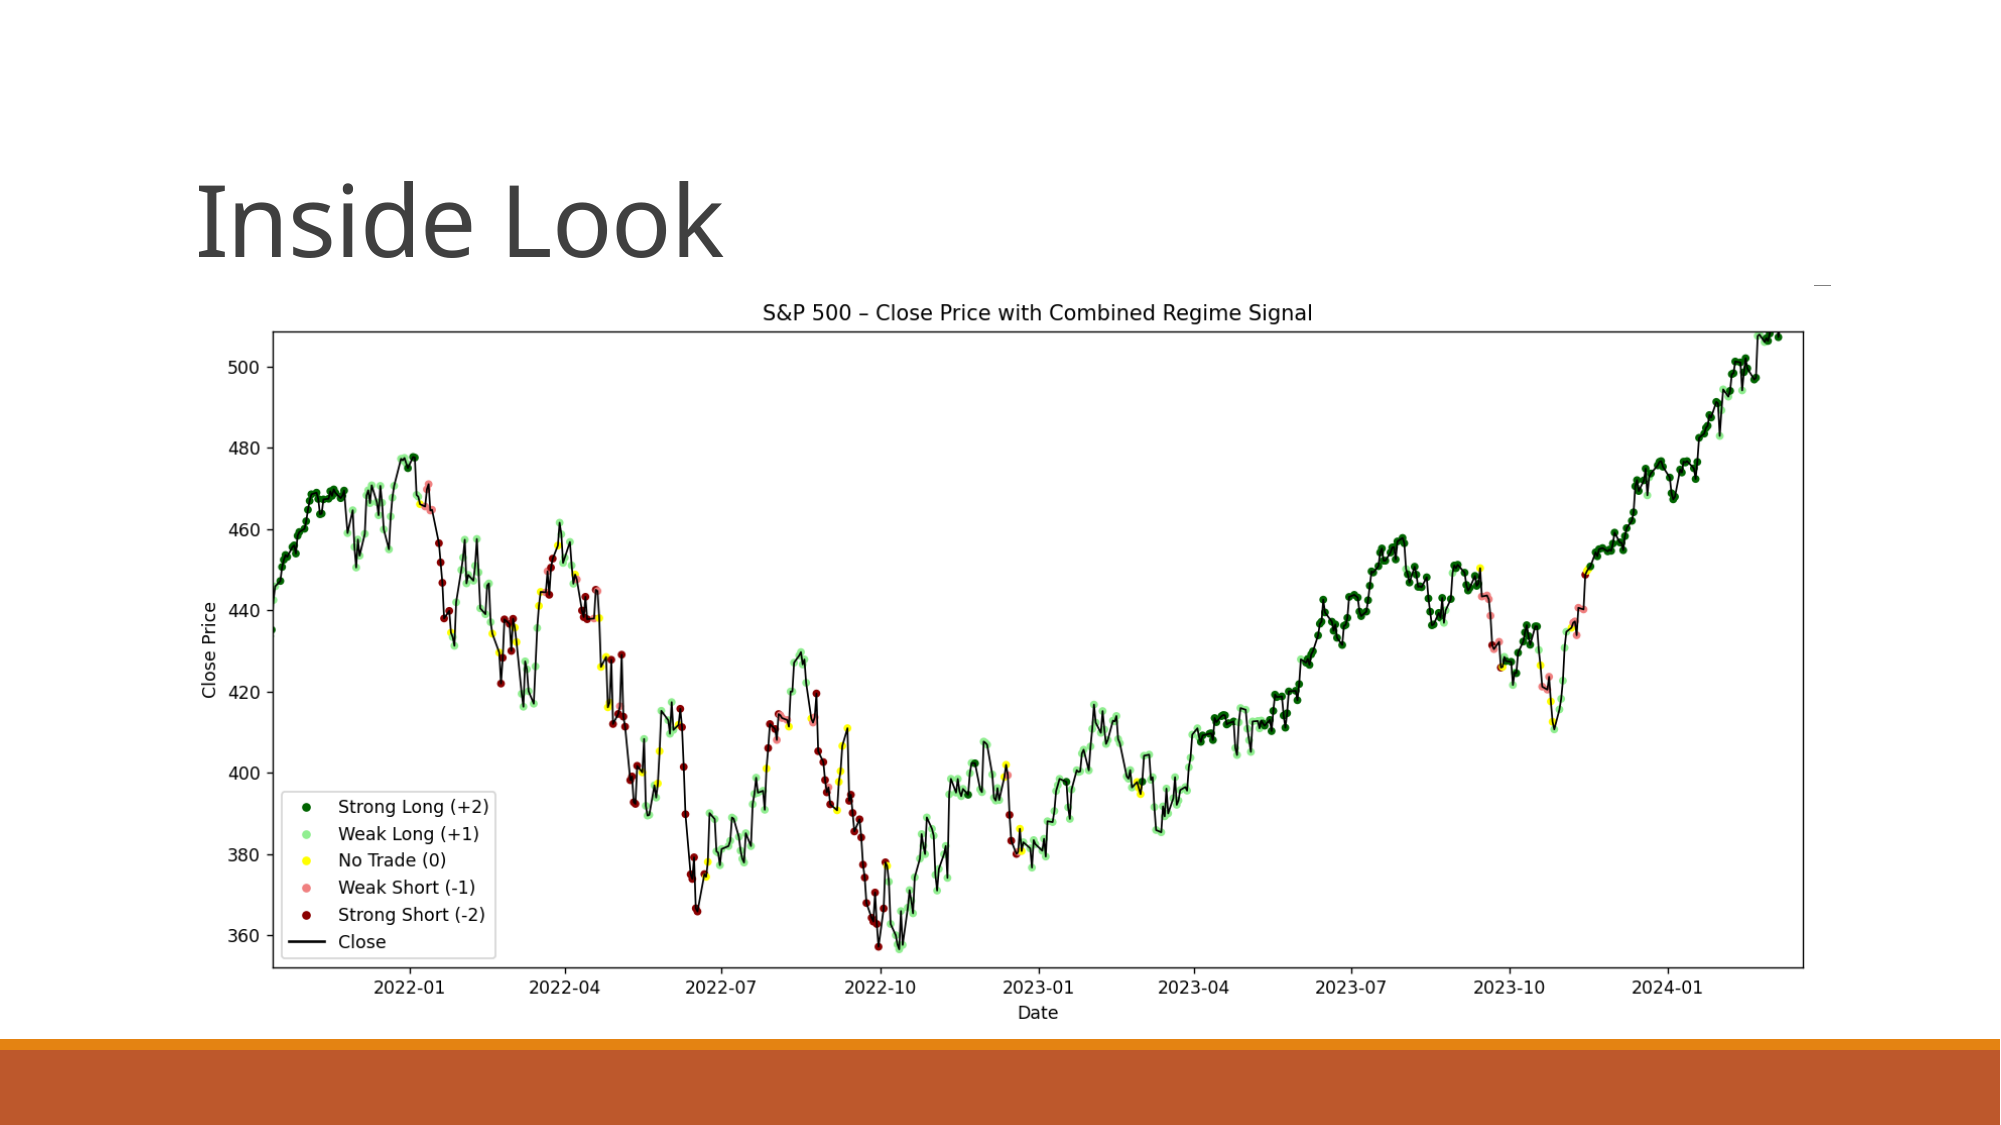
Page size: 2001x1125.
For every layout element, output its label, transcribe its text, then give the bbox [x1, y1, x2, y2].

picture [186, 284, 1814, 1033]
title Inside Look [180, 47, 1830, 285]
